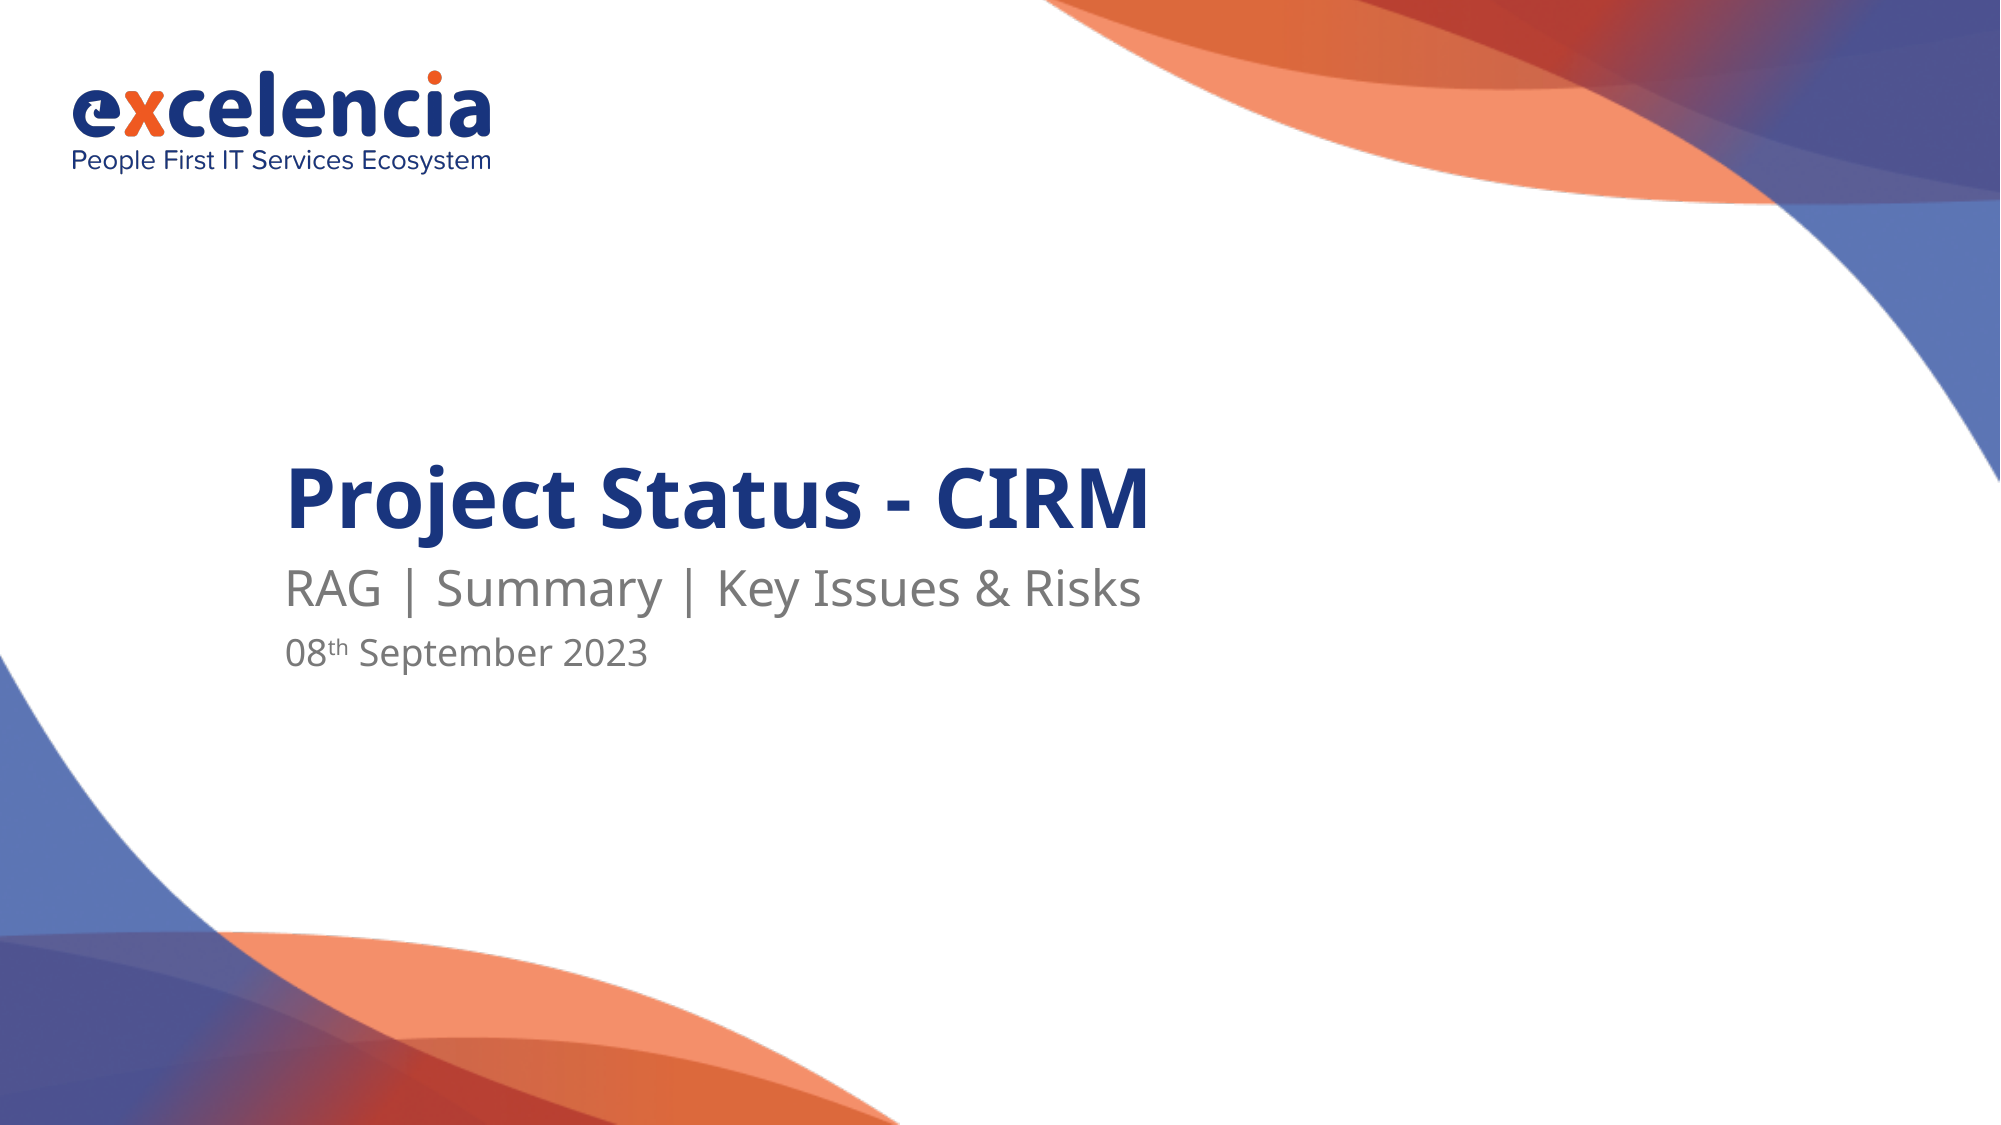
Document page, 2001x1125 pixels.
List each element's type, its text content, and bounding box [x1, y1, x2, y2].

picture [73, 68, 490, 177]
picture [1038, 0, 2000, 518]
picture [0, 643, 900, 1125]
subtitle RAG | Summary | Key Issues & Risks [269, 555, 1830, 626]
title Project Status - CIRM [269, 447, 1830, 554]
text_box 08th September 2023 [269, 627, 1830, 683]
